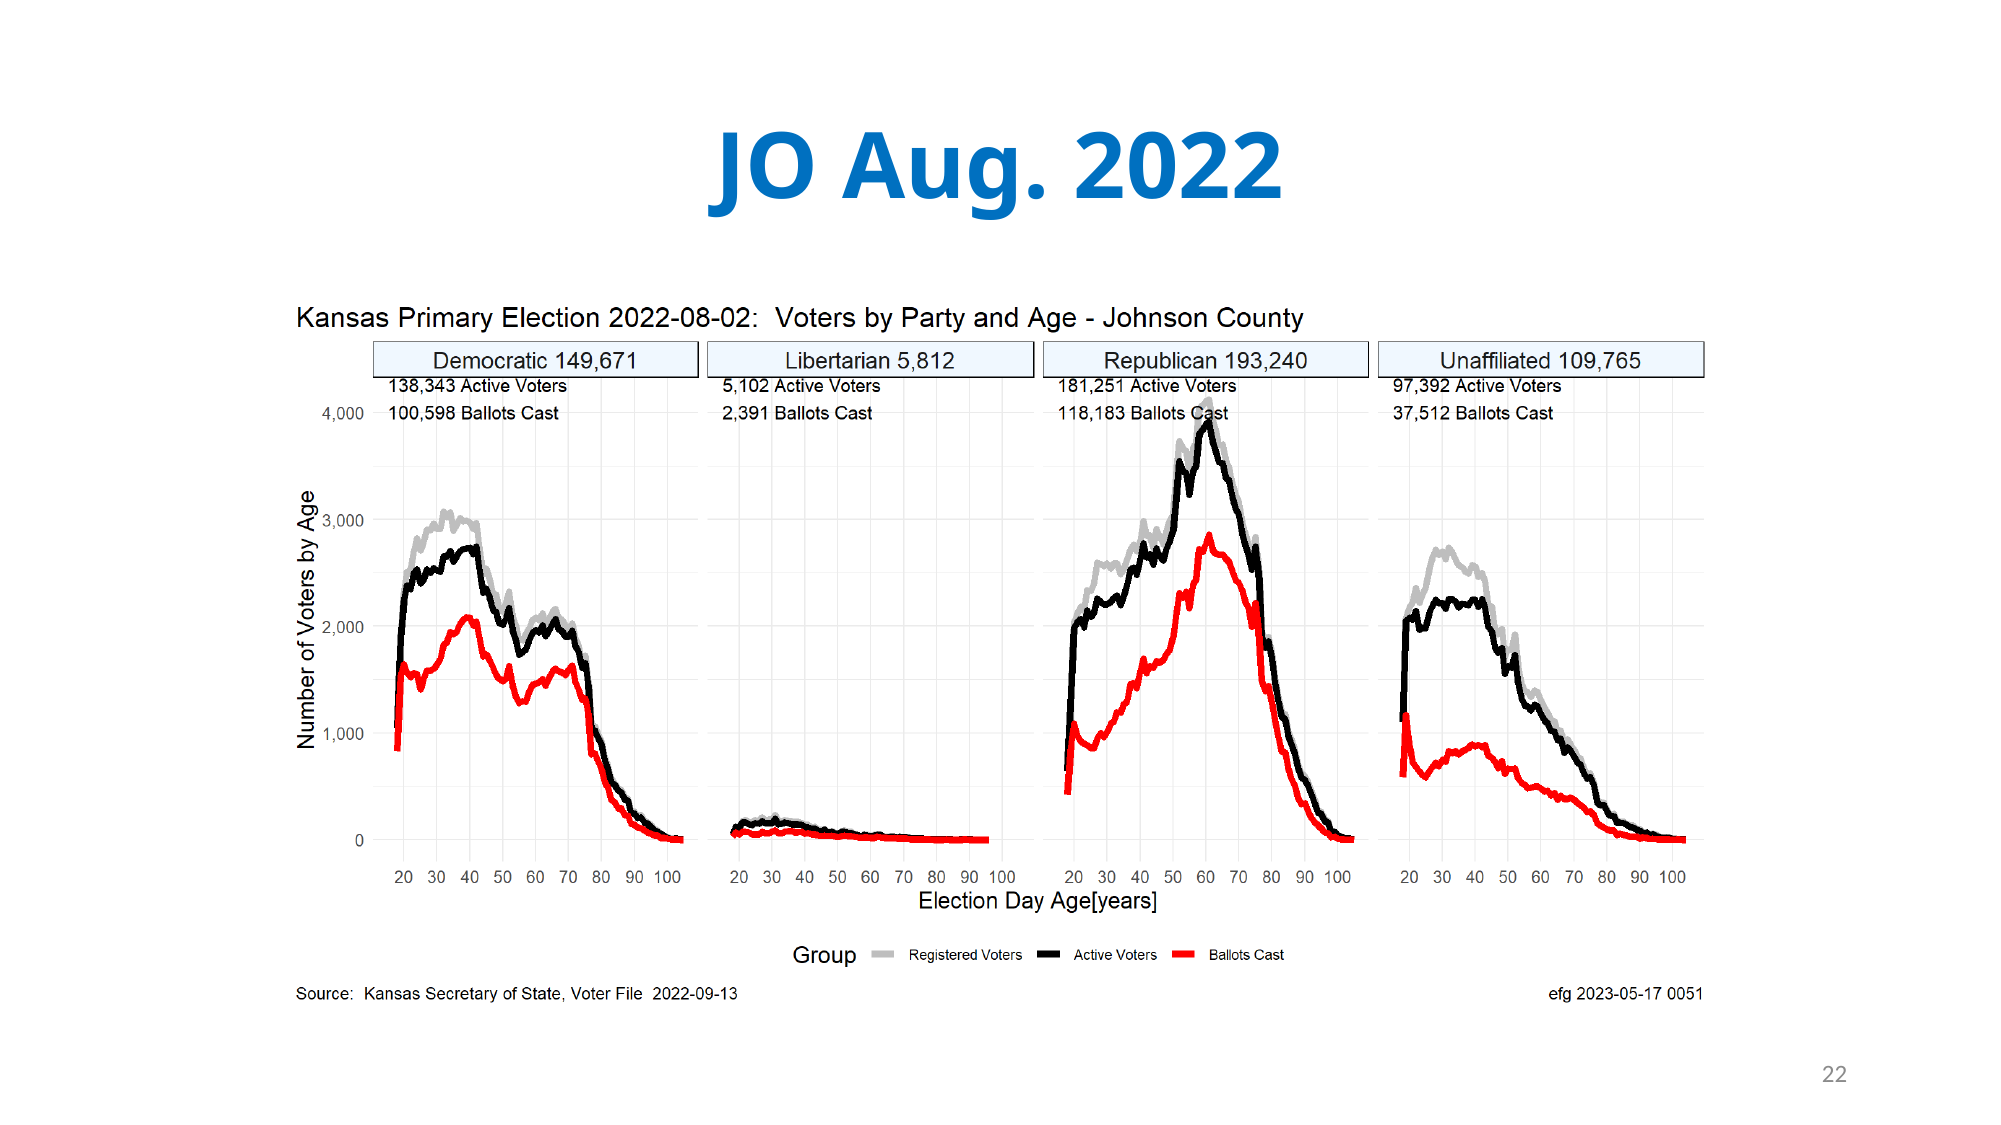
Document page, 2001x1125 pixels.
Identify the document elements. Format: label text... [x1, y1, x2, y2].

slide_number 22 [1412, 1042, 1863, 1103]
title JO Aug. 2022 [137, 59, 1863, 278]
picture [287, 297, 1713, 1011]
